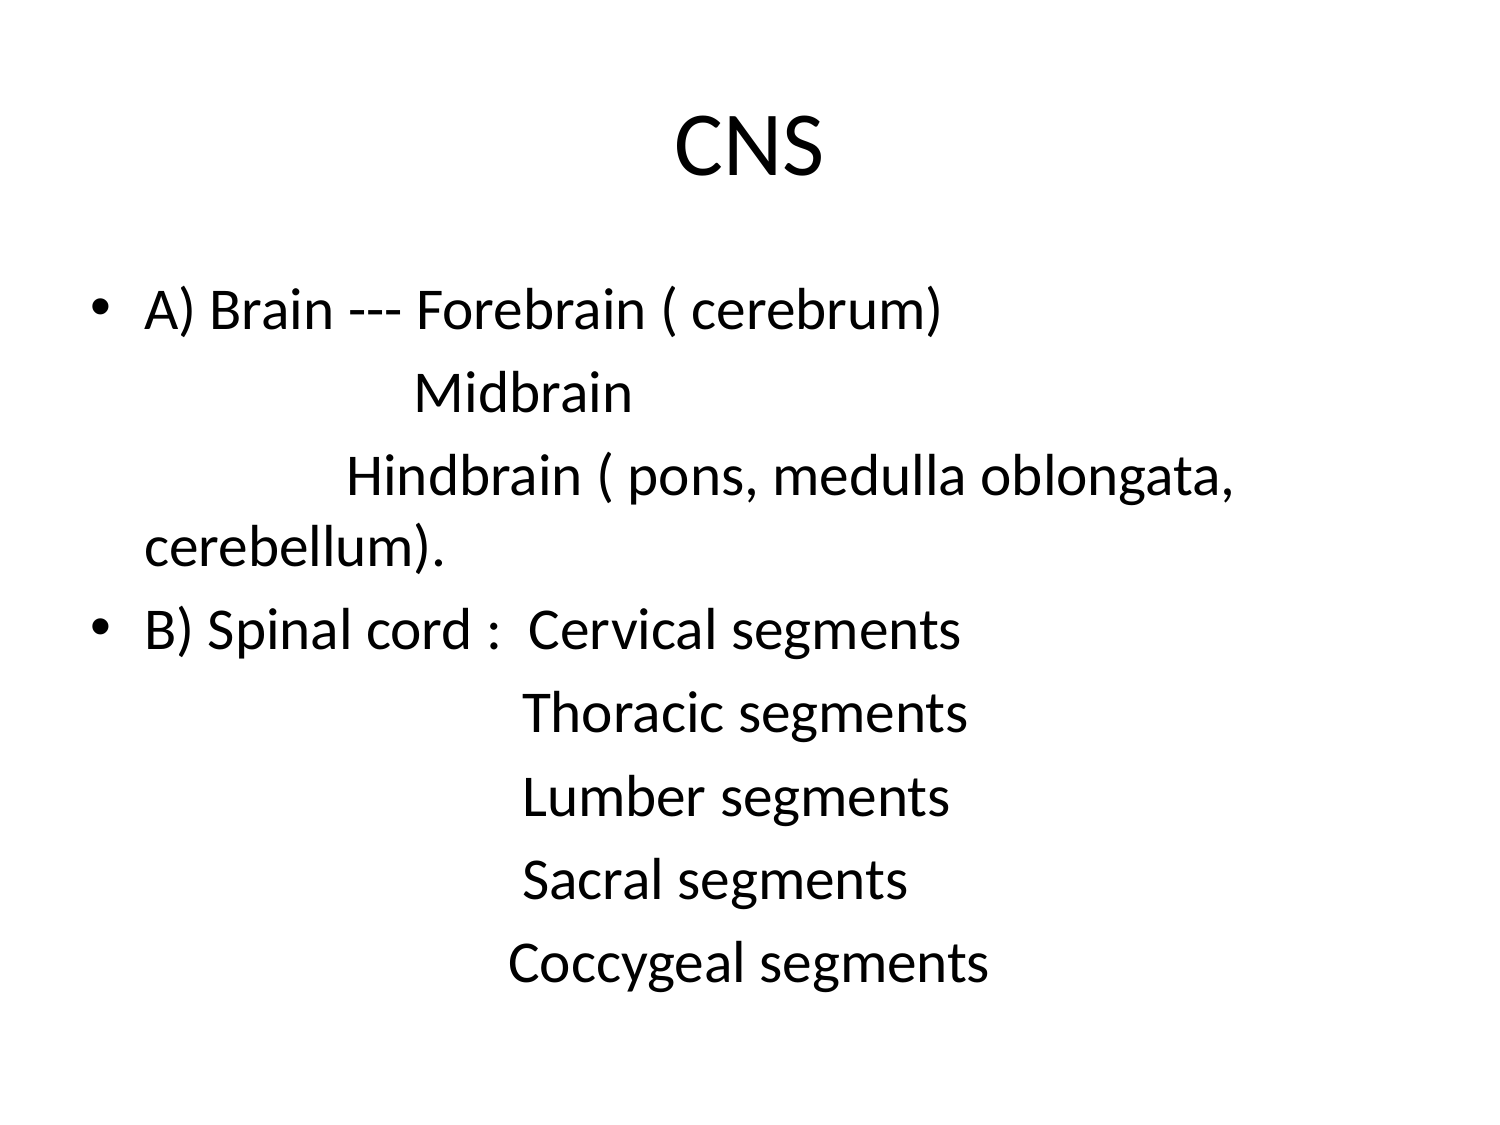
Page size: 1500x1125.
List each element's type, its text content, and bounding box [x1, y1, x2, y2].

title CNS [75, 45, 1425, 233]
list A) Brain --- Forebrain ( cerebrum) Midbrain Hindbrain ( pons, medulla oblongata, cerebellum). B) Spinal cord : Cervical segments Thoracic segments Lumber segments Sacral segments Coccygeal segments [75, 262, 1425, 1005]
